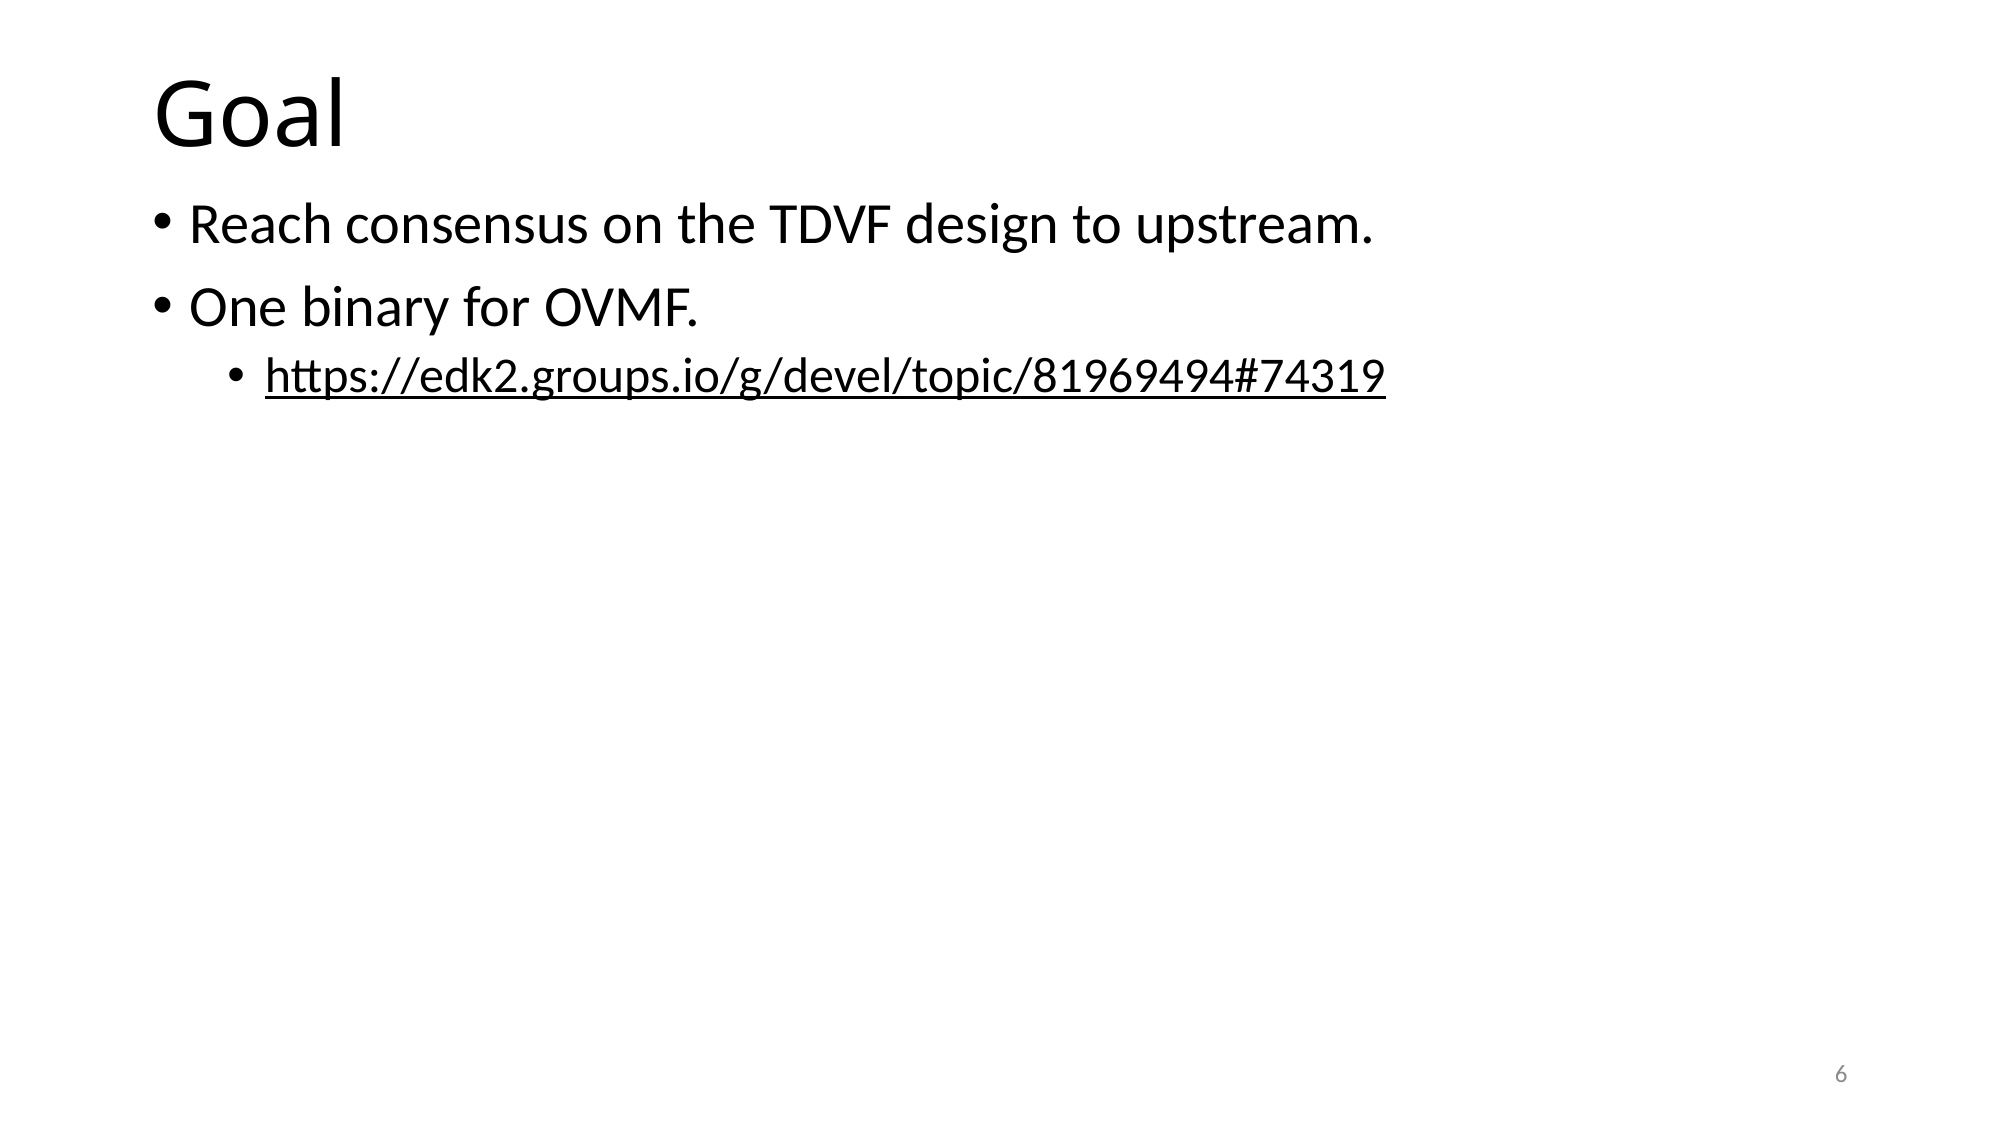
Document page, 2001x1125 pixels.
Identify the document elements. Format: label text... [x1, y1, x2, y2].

title Goal [137, 59, 1863, 174]
slide_number 6 [1412, 1042, 1863, 1103]
list Reach consensus on the TDVF design to upstream. One binary for OVMF. https://edk2.groups.io/g/devel/topic/81969494#74319 [137, 185, 1901, 964]
